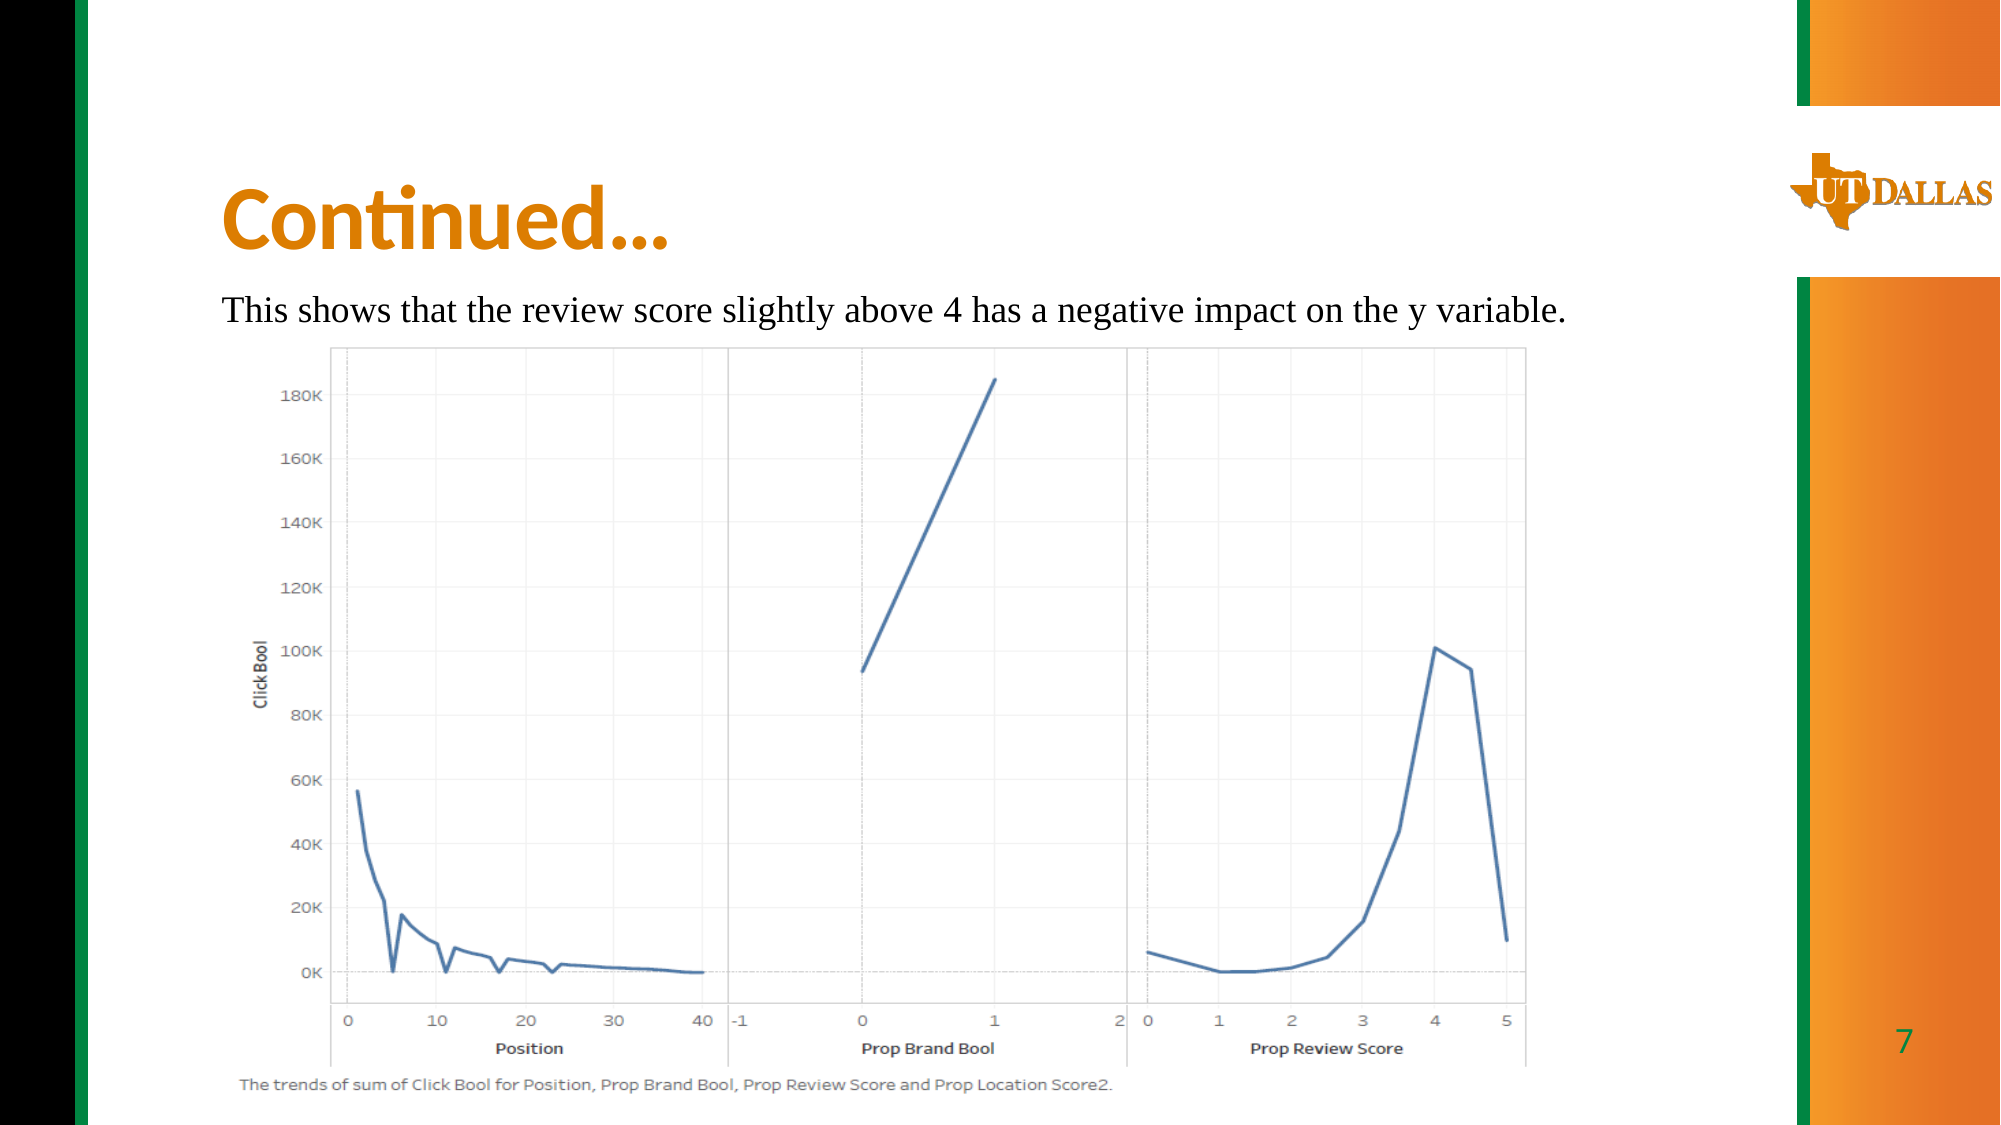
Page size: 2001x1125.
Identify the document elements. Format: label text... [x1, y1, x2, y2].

title Continued… [206, 48, 1797, 278]
picture [1797, 277, 2000, 1125]
picture [1797, 143, 2001, 240]
picture [75, 0, 88, 1125]
picture [206, 337, 1569, 1111]
text_box This shows that the review score slightly above 4 has a negative impact on the y variable. [206, 277, 1762, 338]
picture [1797, 0, 2000, 106]
slide_number 7 [1809, 1012, 2000, 1110]
